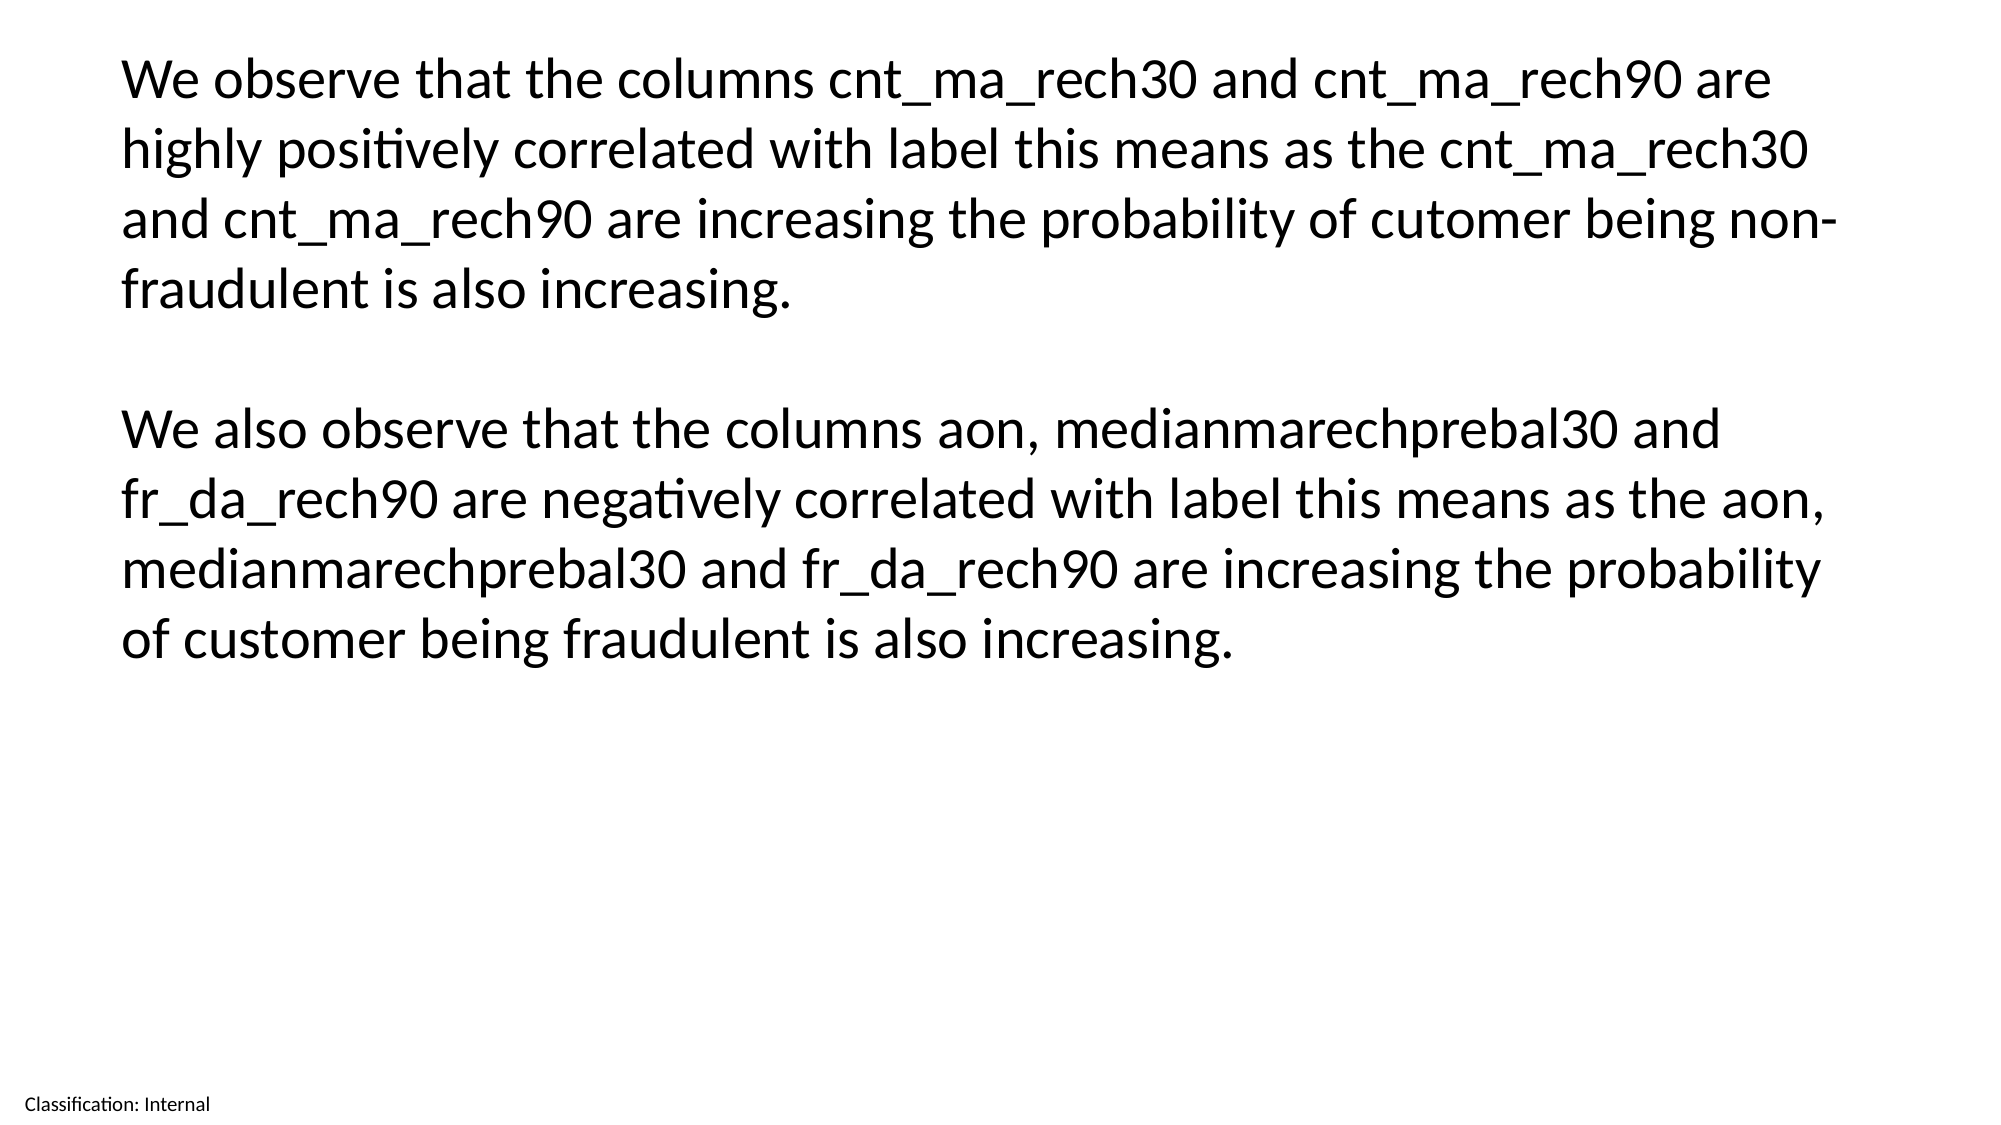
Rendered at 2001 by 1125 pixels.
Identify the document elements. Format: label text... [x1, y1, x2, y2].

text_box We observe that the columns cnt_ma_rech30 and cnt_ma_rech90 are highly positively correlated with label this means as the cnt_ma_rech30 and cnt_ma_rech90 are increasing the probability of cutomer being non-fraudulent is also increasing. We also observe that the columns aon, medianmarechprebal30 and fr_da_rech90 are negatively correlated with label this means as the aon, medianmarechprebal30 and fr_da_rech90 are increasing the probability of customer being fraudulent is also increasing. [106, 33, 1862, 678]
